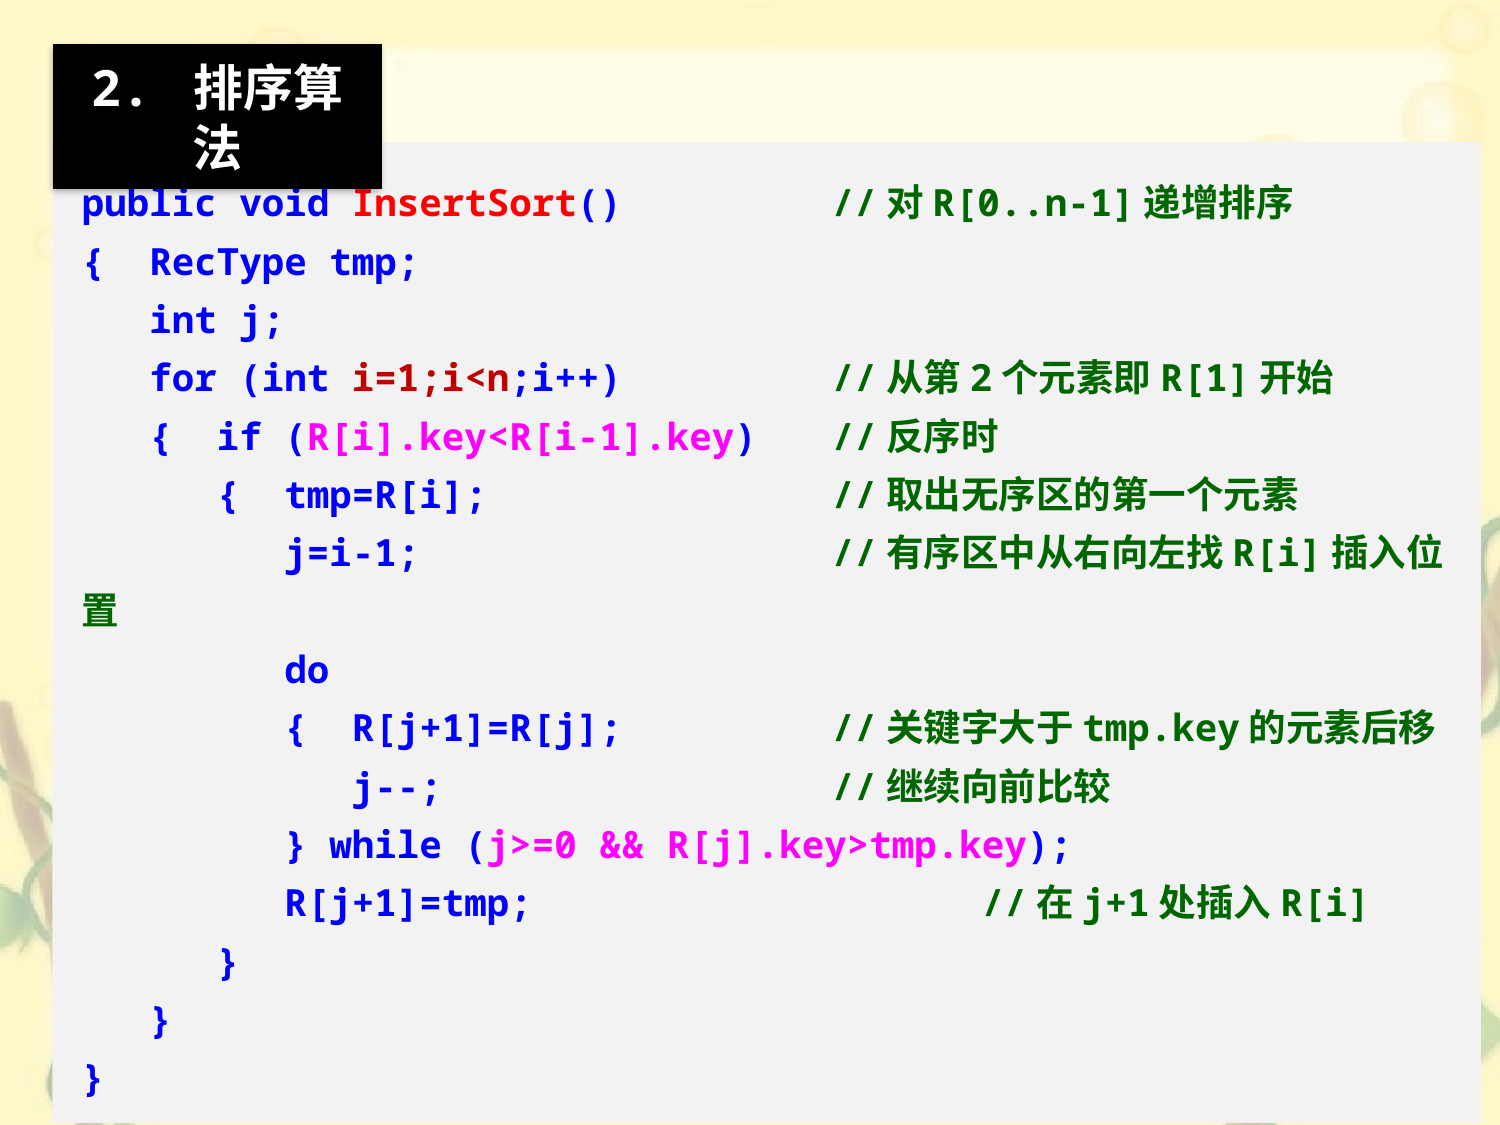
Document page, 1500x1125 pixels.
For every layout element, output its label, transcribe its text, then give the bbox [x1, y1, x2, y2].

text_box 2. 排序算法 [53, 44, 382, 189]
text_box public void InsertSort() //对R[0..n-1]递增排序 { RecType tmp; int j; for (int i=1;i<n;i++) //从第2个元素即R[1]开始 { if (R[i].key<R[i-1].key) //反序时 { tmp=R[i]; //取出无序区的第一个元素 j=i-1; //有序区中从右向左找R[i]插入位置 do { R[j+1]=R[j]; //关键字大于tmp.key的元素后移 j--; //继续向前比较 } while (j>=0 && R[j].key>tmp.key); R[j+1]=tmp; //在j+1处插入R[i] } } } [50, 140, 1483, 1125]
